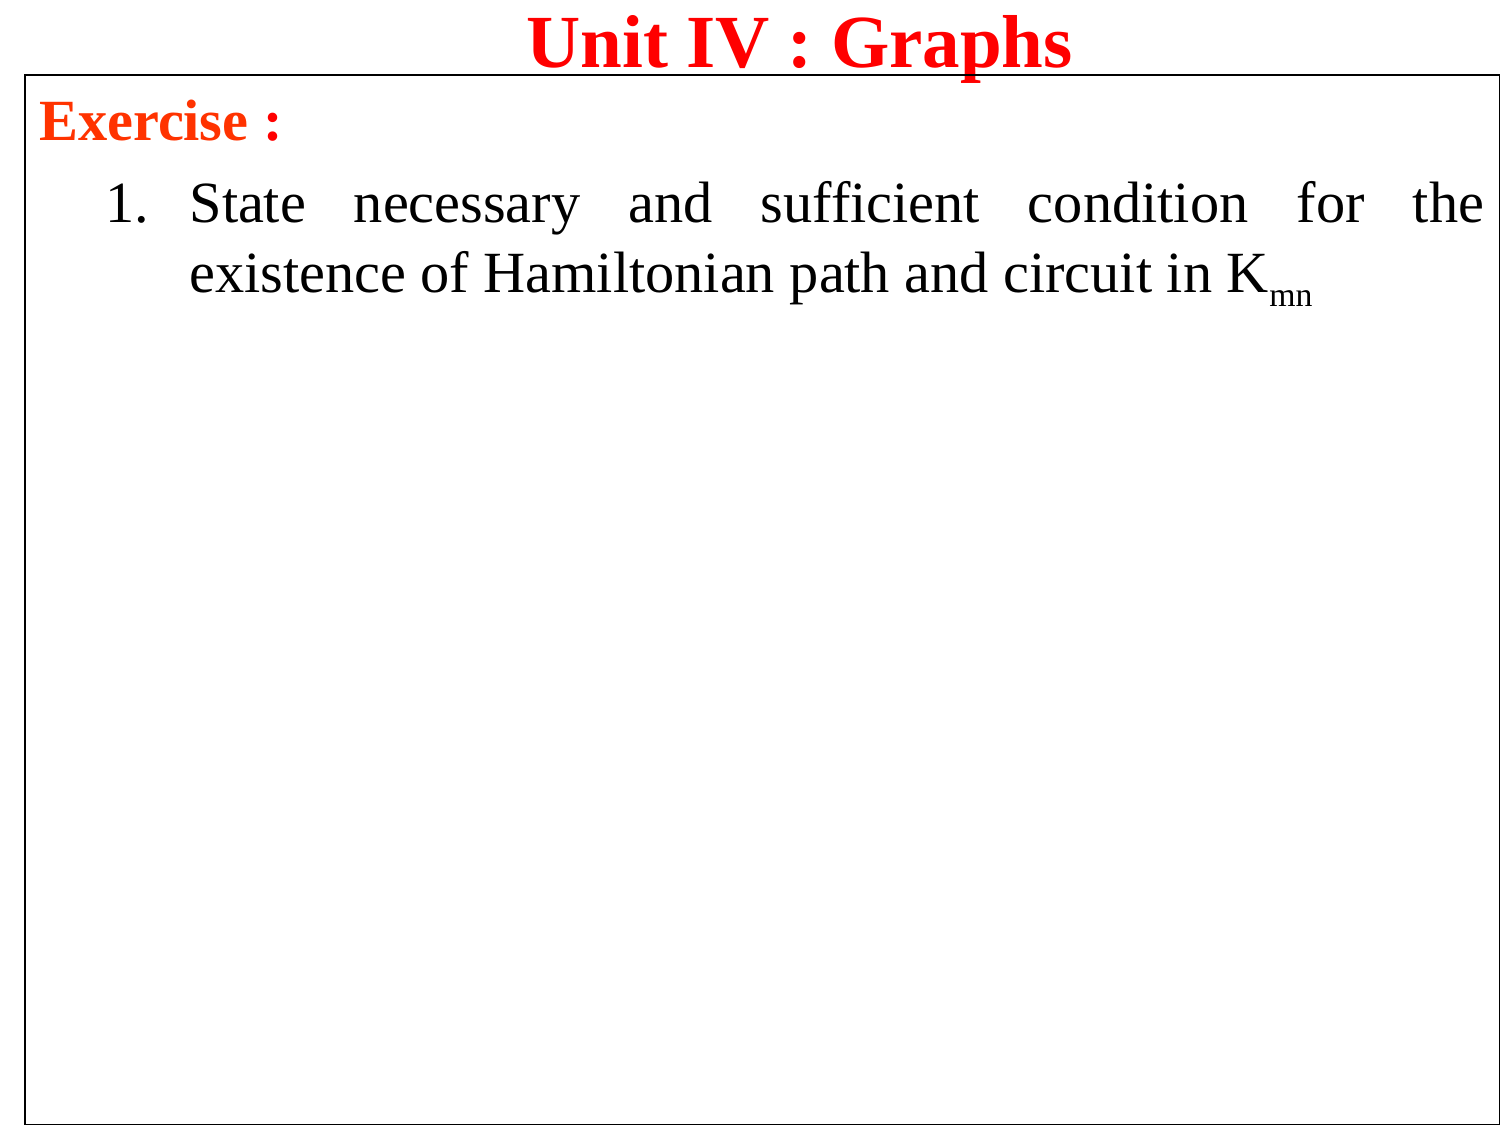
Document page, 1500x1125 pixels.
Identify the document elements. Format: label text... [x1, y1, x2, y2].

text_box Exercise : State necessary and sufficient condition for the existence of Hamiltonian path and circuit in Kmn [24, 75, 1500, 1125]
text_box Unit IV : Graphs [37, 0, 1413, 75]
